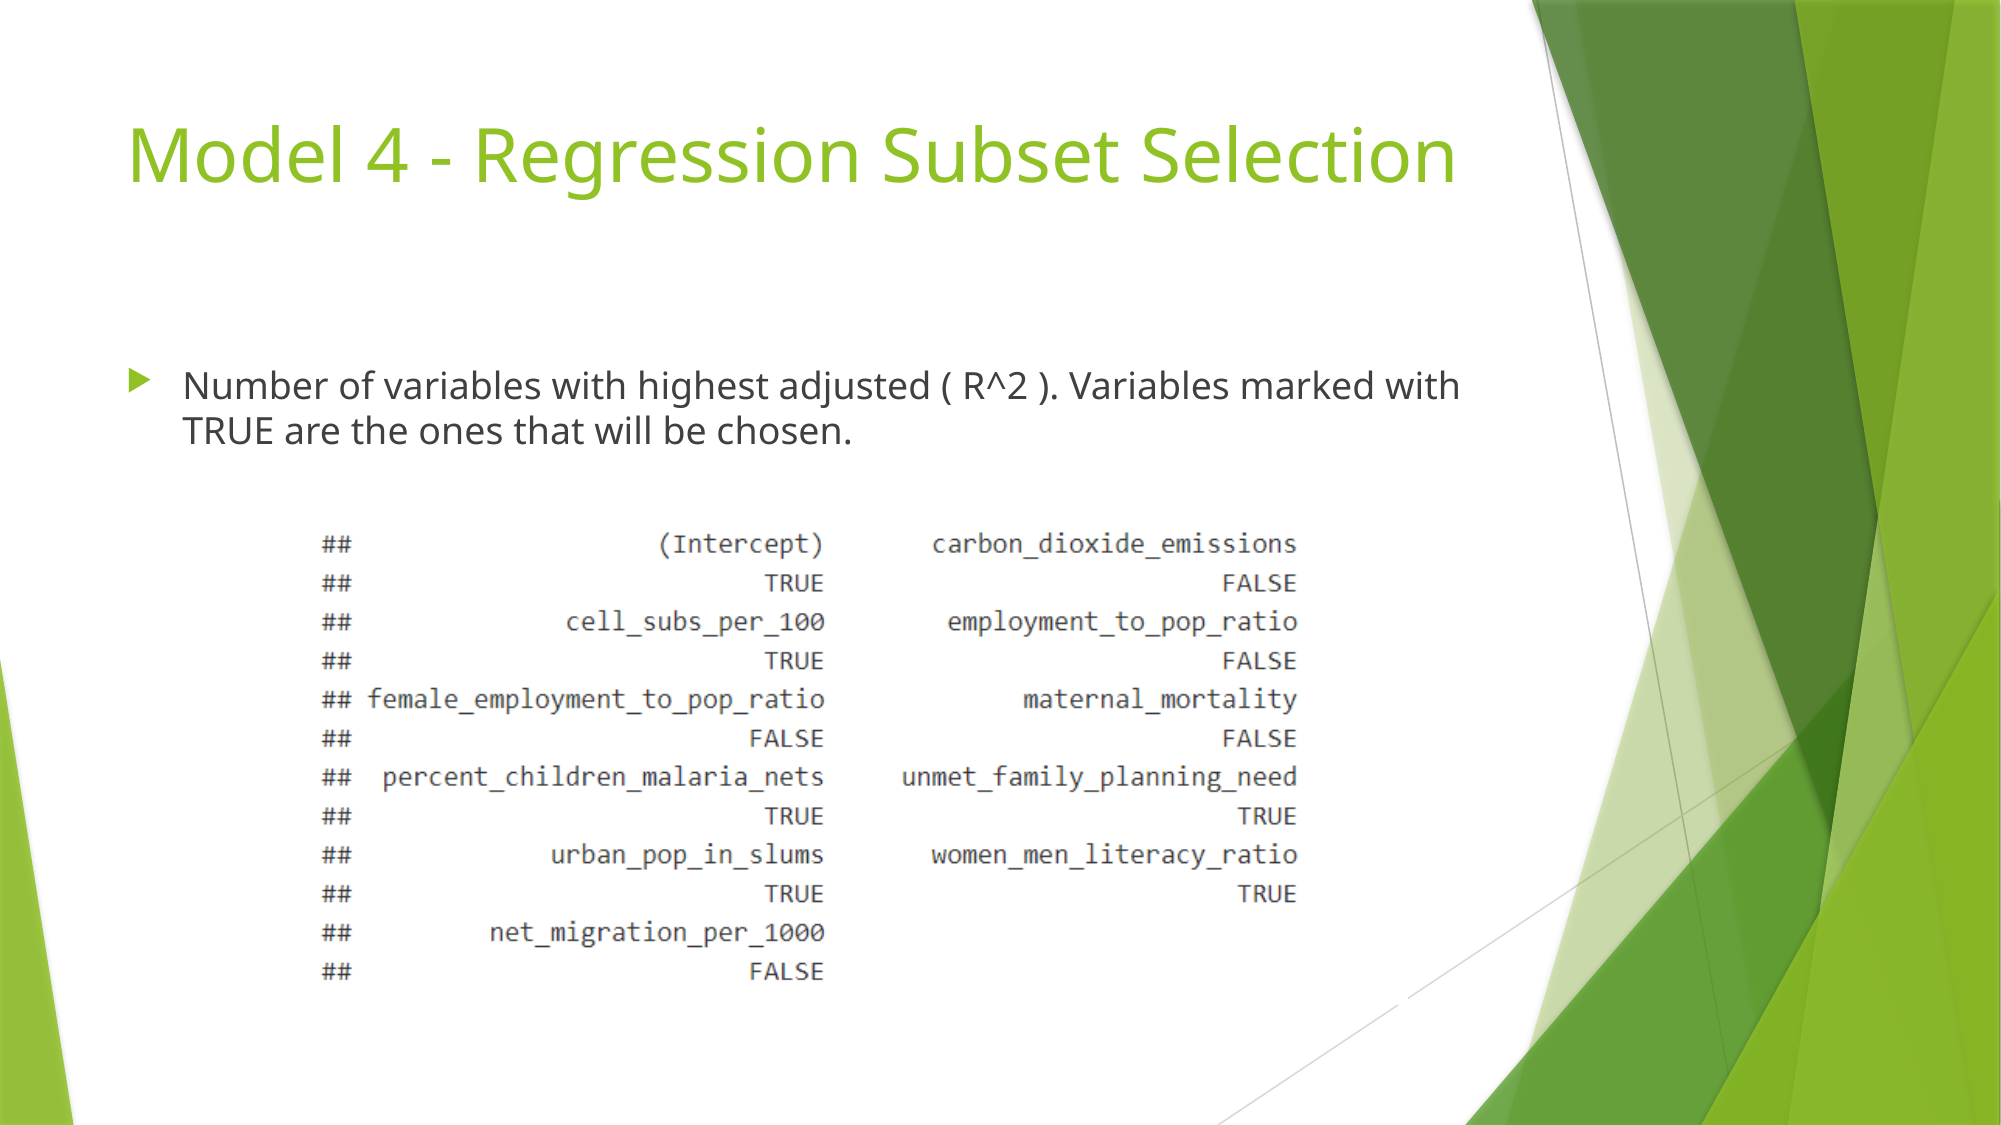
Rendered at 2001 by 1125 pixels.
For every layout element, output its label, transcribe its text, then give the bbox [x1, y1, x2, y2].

list Number of variables with highest adjusted ( R^2 ). Variables marked with TRUE are the ones that will be chosen. [111, 354, 1522, 992]
title Model 4 - Regression Subset Selection [111, 99, 1522, 317]
picture [307, 511, 1408, 1006]
